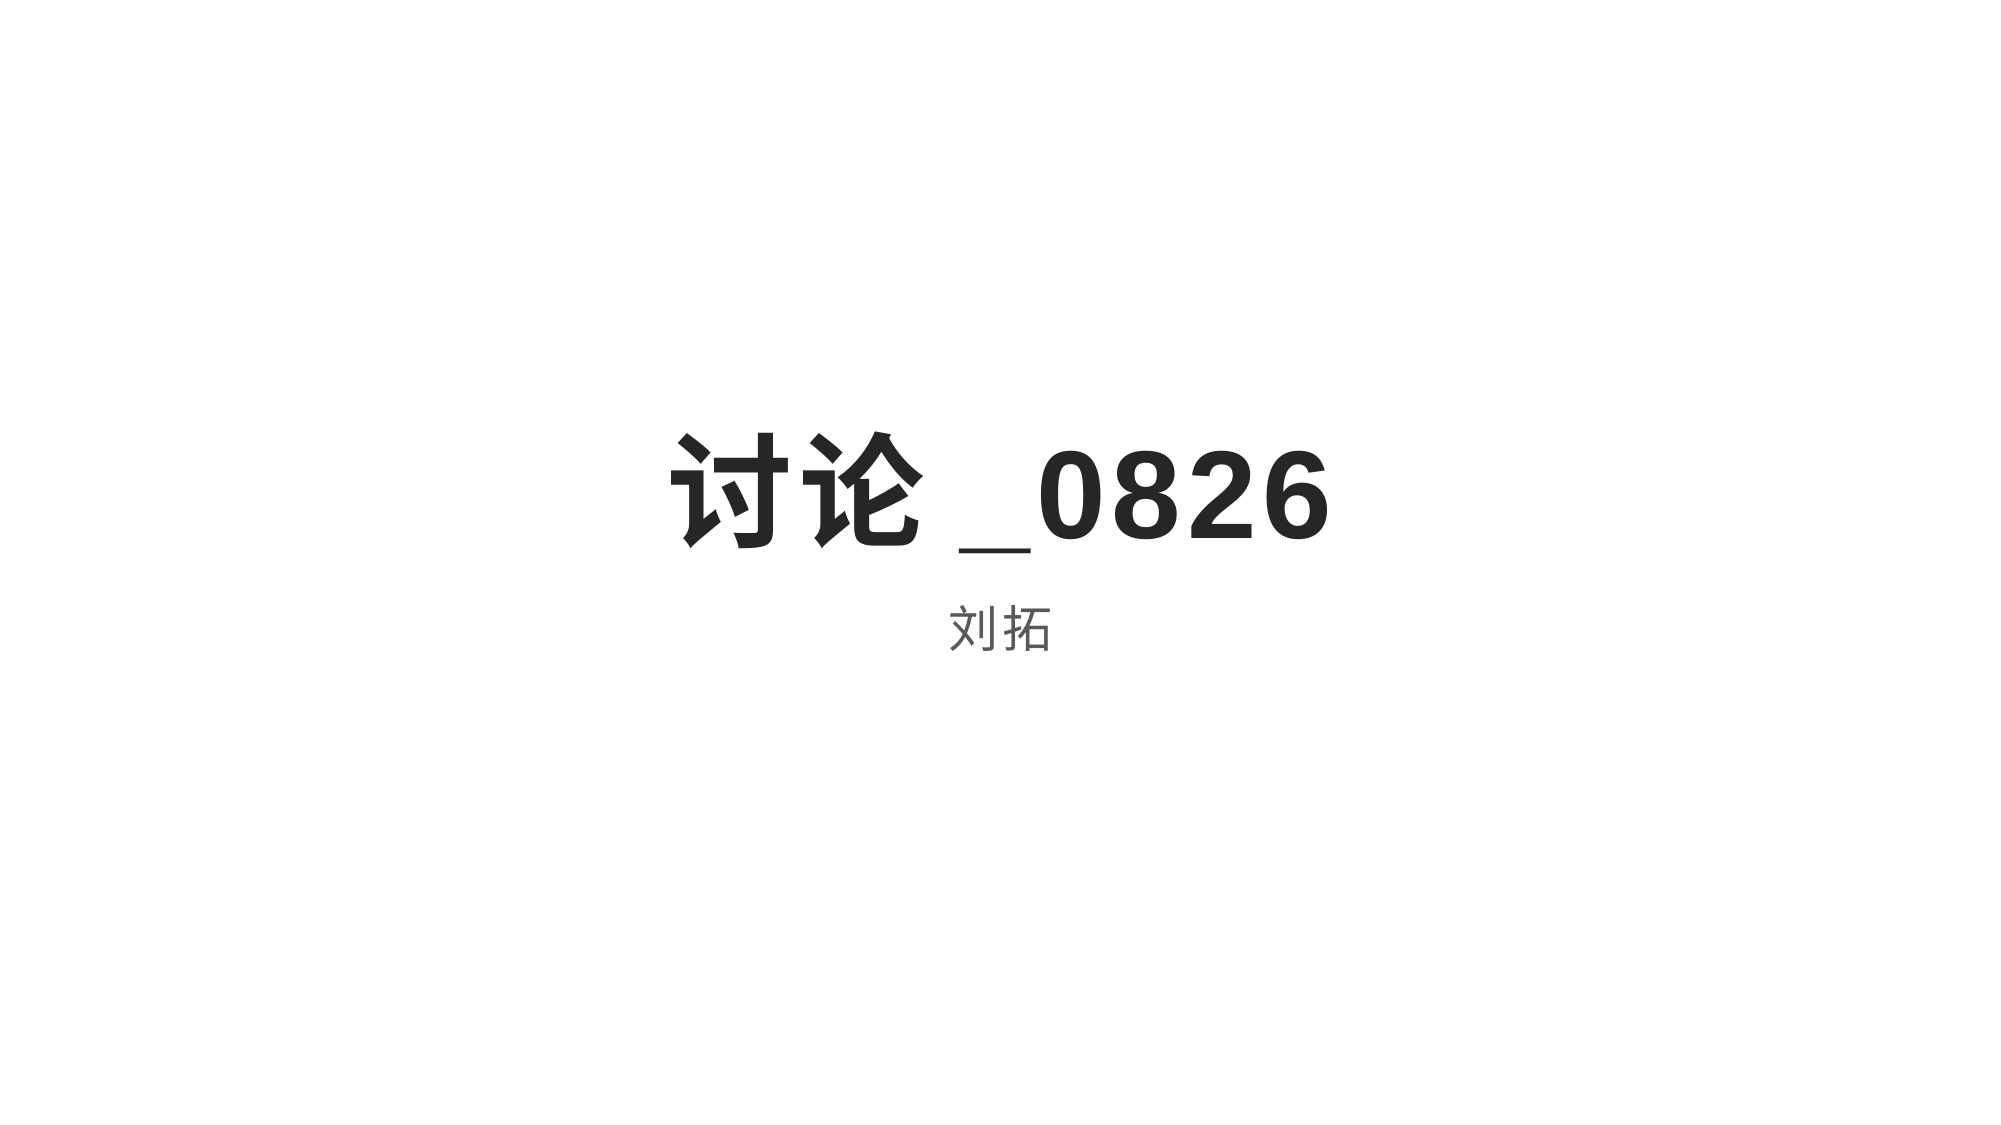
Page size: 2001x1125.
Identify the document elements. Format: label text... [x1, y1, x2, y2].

title 讨论_0826 [196, 149, 1805, 572]
subtitle 刘拓 [196, 584, 1805, 826]
